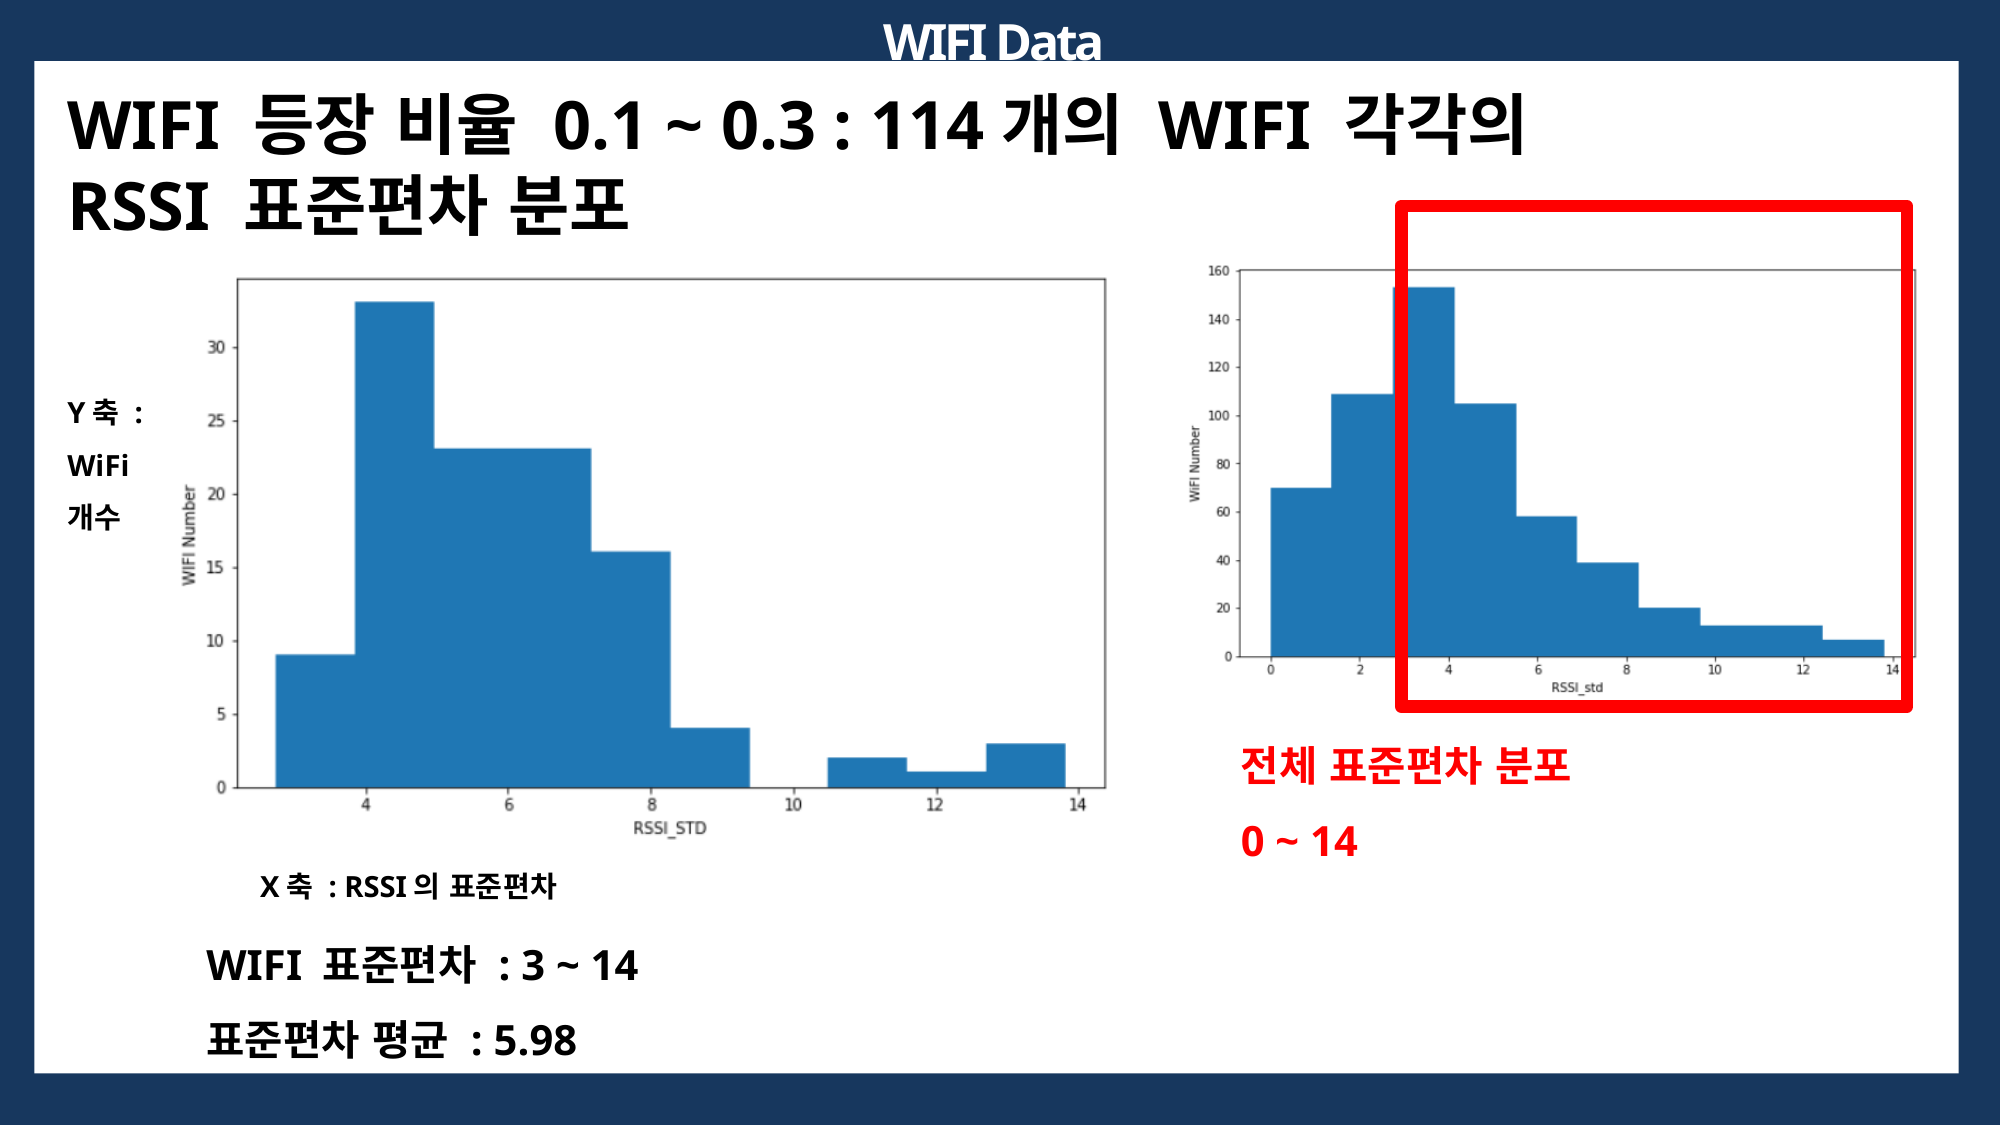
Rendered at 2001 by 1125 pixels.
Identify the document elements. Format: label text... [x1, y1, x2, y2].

text_box [1399, 204, 1909, 248]
text_box Y축 : WiFi 개수 [52, 369, 147, 542]
text_box WIFI Data [645, 3, 1343, 76]
picture [1167, 250, 1955, 707]
text_box 전체 표준편차 분포 0 ~ 14 [1226, 716, 1634, 873]
text_box [32, 59, 1961, 1075]
text_box X축 : RSSI의 표준편차 [245, 852, 838, 906]
text_box WIFI 표준편차 : 3 ~ 14 표준편차 평균 : 5.98 [191, 906, 1634, 1072]
text_box WIFI 등장 비율 0.1 ~ 0.3 : 114개의 WIFI 각각의 RSSI 표준편차 분포 [52, 76, 1940, 251]
picture [152, 252, 1125, 844]
